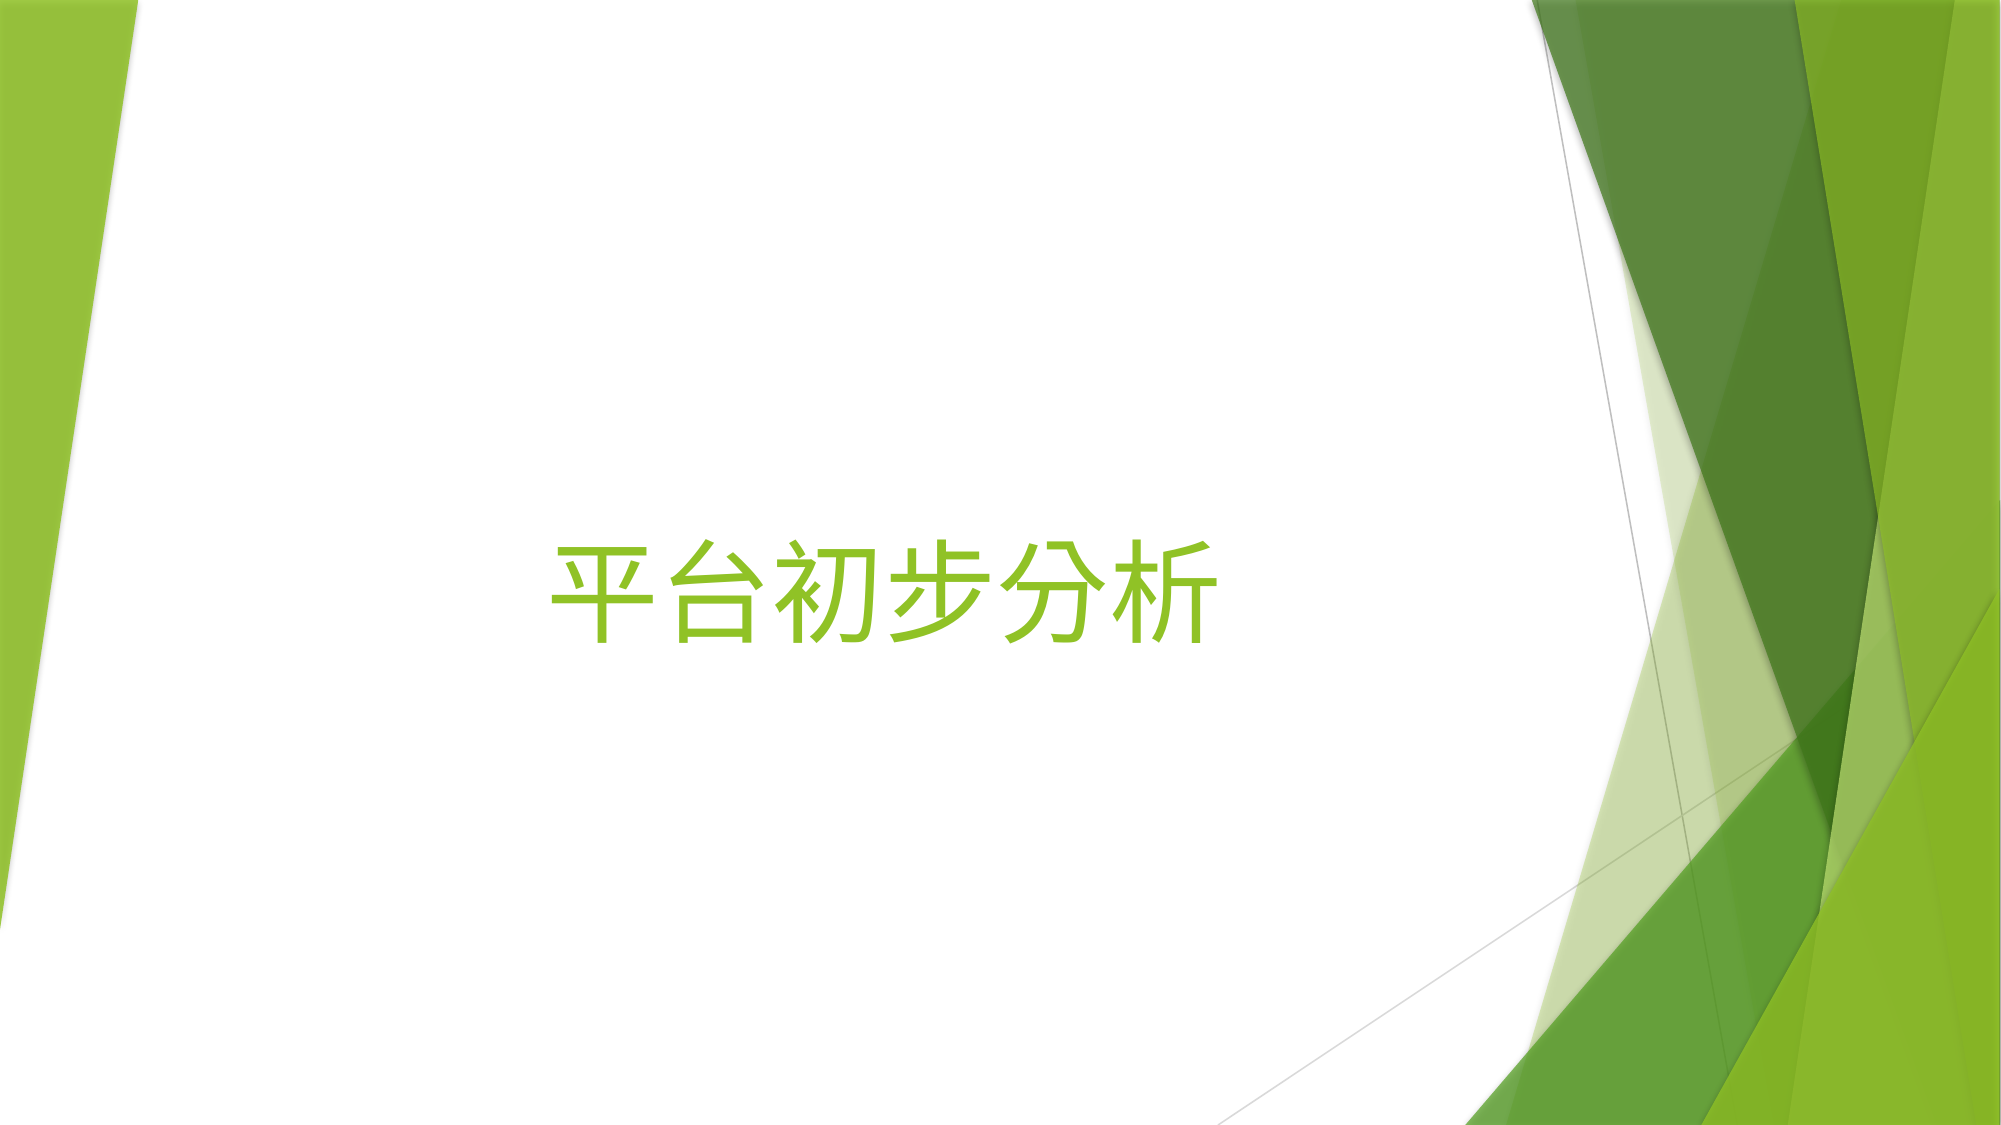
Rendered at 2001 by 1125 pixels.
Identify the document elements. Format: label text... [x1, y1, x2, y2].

title 平台初步分析 [247, 394, 1522, 665]
